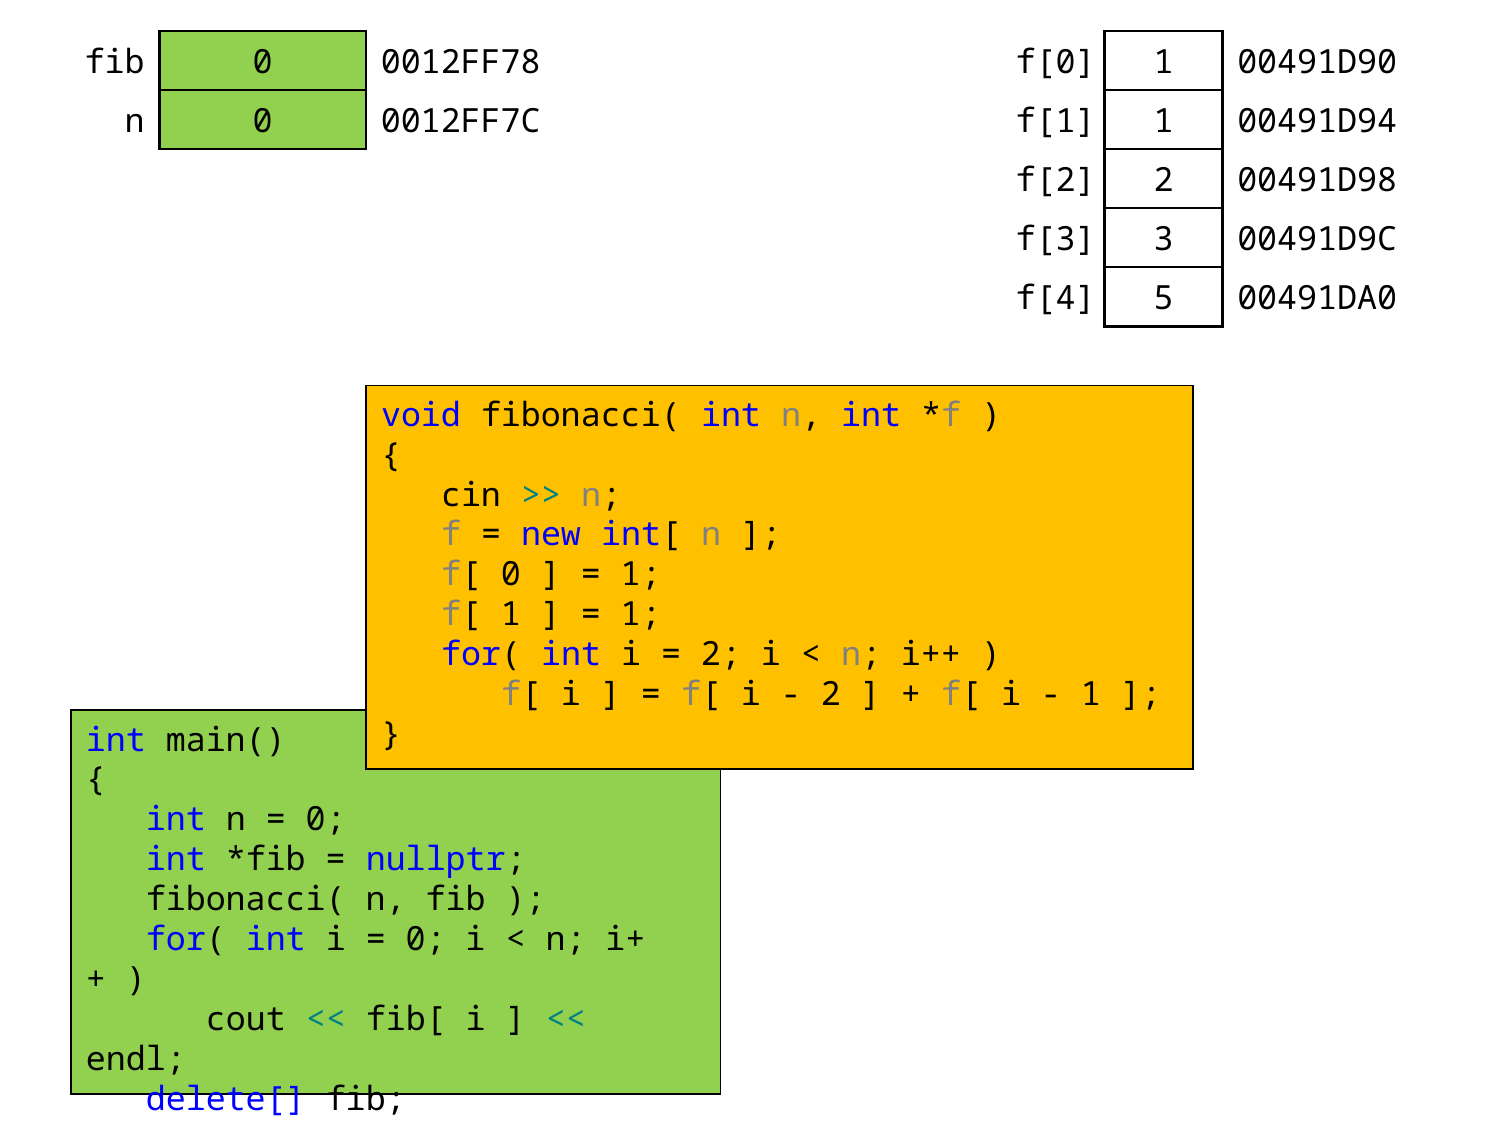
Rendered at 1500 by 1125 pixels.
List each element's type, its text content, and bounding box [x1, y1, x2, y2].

table_cell 5 [1106, 268, 1221, 325]
table_header 0 [161, 32, 365, 89]
table_cell 3 [1106, 209, 1221, 266]
table_cell 00491D98 [1224, 149, 1429, 208]
table_header 1 [1106, 32, 1221, 89]
table_cell 2 [1106, 150, 1221, 207]
table_cell 00491D94 [1224, 90, 1429, 149]
list int main() { int n = 0; int *fib = nullptr; fibonacci( n, fib ); for( int i = 0; i < n; i++ ) cout << fib[ i ] << endl; delete[] fib; } [70, 709, 721, 1095]
table_header 00491D90 [1224, 31, 1429, 90]
table_cell f[2] [986, 149, 1103, 208]
table_cell 00491D9C [1224, 208, 1429, 267]
table_cell 0 [161, 91, 365, 148]
table_header 0012FF78 [367, 31, 573, 90]
table_cell f[3] [986, 208, 1103, 267]
table_cell n [41, 90, 158, 149]
table_header fib [41, 31, 158, 90]
table_cell f[4] [986, 267, 1103, 326]
table_cell 1 [1106, 91, 1221, 148]
table_cell 0012FF7C [367, 90, 573, 149]
table_cell 00491DA0 [1224, 267, 1429, 326]
table_header f[0] [986, 31, 1103, 90]
list void fibonacci( int n, int *f ) { cin >> n; f = new int[ n ]; f[ 0 ] = 1; f[ 1 ] = 1; for( int i = 2; i < n; i++ ) f[ i ] = f[ i - 2 ] + f[ i - 1 ]; } [365, 385, 1194, 770]
table_cell f[1] [986, 90, 1103, 149]
